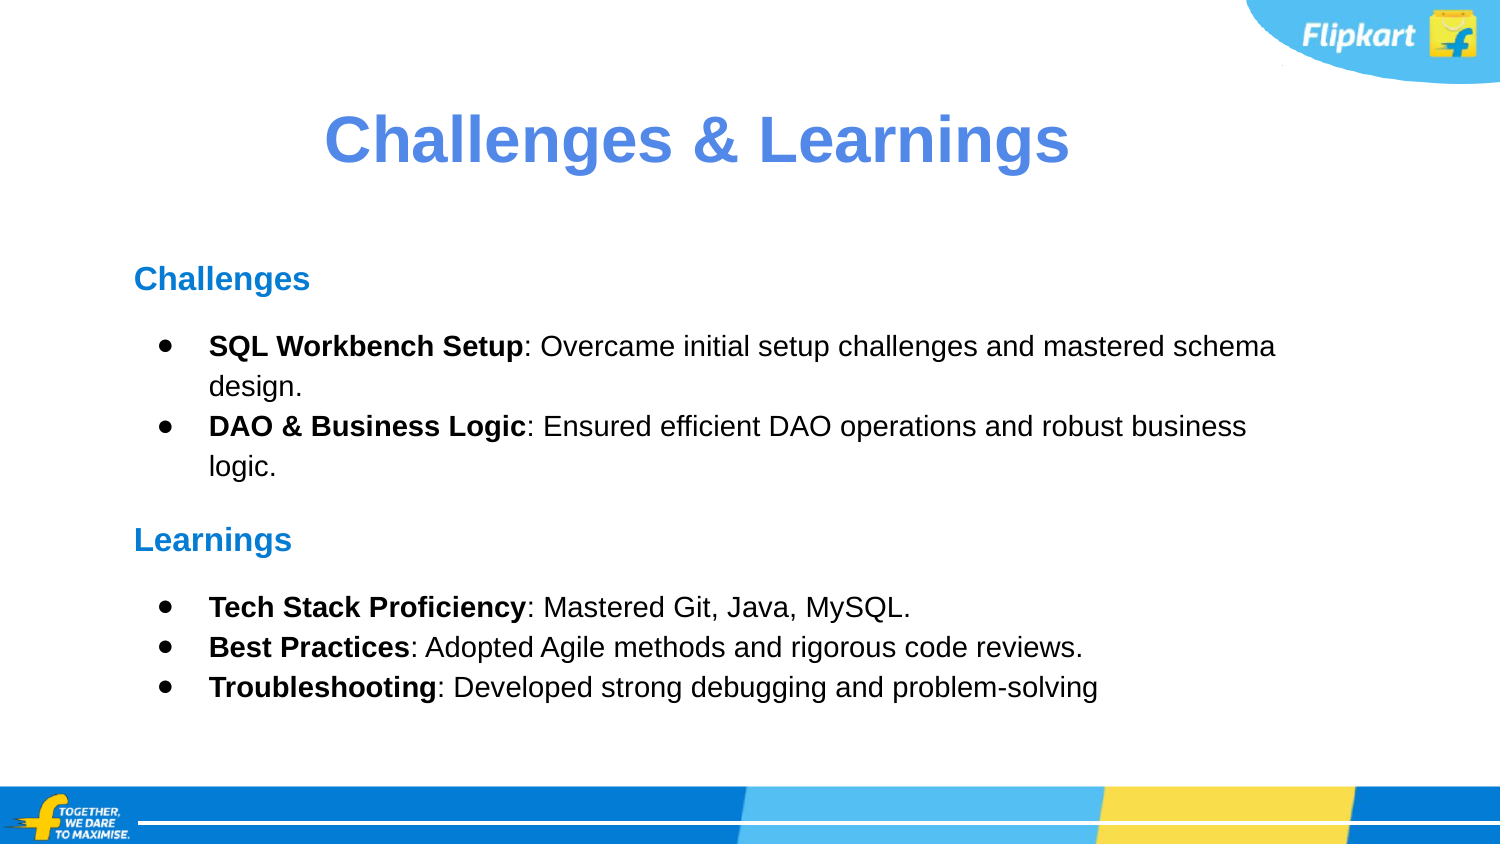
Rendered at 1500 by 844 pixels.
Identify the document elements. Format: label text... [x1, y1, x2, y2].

picture [0, 0, 1500, 844]
text_box Challenges & Learnings [234, 81, 1163, 191]
text_box Challenges SQL Workbench Setup: Overcame initial setup challenges and mastered schema design. DAO & Business Logic: Ensured efficient DAO operations and robust business logic. Learnings Tech Stack Proficiency: Mastered Git, Java, MySQL. Best Practices: Adopted Agile methods and rigorous code reviews. Troubleshooting: Developed strong debugging and problem-solving [118, 236, 1332, 719]
